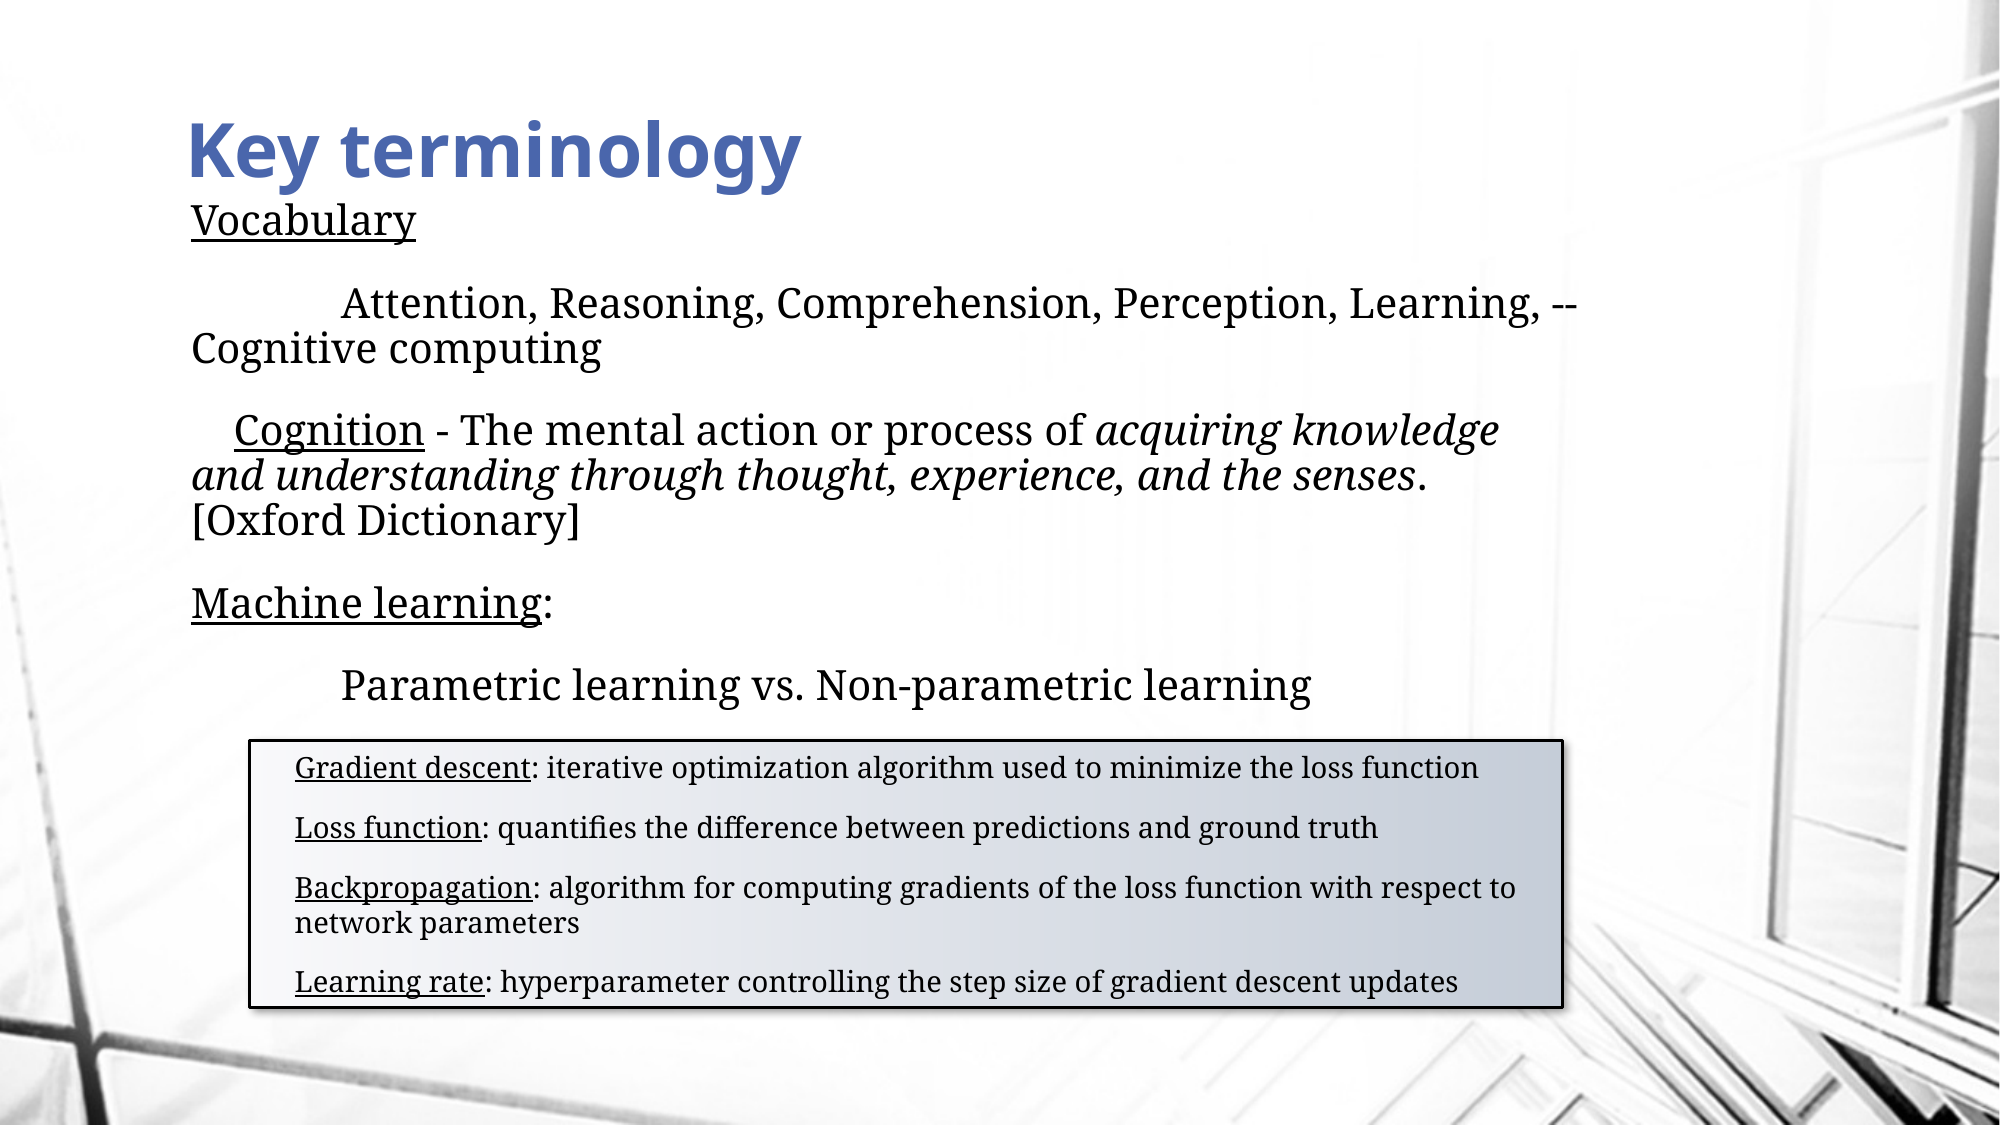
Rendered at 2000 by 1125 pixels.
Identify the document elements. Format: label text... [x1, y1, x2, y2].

list Vocabulary Attention, Reasoning, Comprehension, Perception, Learning, -- Cognitive computing Cognition - The mental action or process of acquiring knowledge and understanding through thought, experience, and the senses. [Oxford Dictionary] Machine learning: Parametric learning vs. Non-parametric learning [168, 192, 1594, 880]
text_box Gradient descent: iterative optimization algorithm used to minimize the loss function Loss function: quantifies the difference between predictions and ground truth Backpropagation: algorithm for computing gradients of the loss function with respect to network parameters Learning rate: hyperparameter controlling the step size of gradient descent updates [249, 740, 1563, 1008]
title Key terminology [170, 24, 1596, 200]
picture [0, 0, 2000, 1125]
